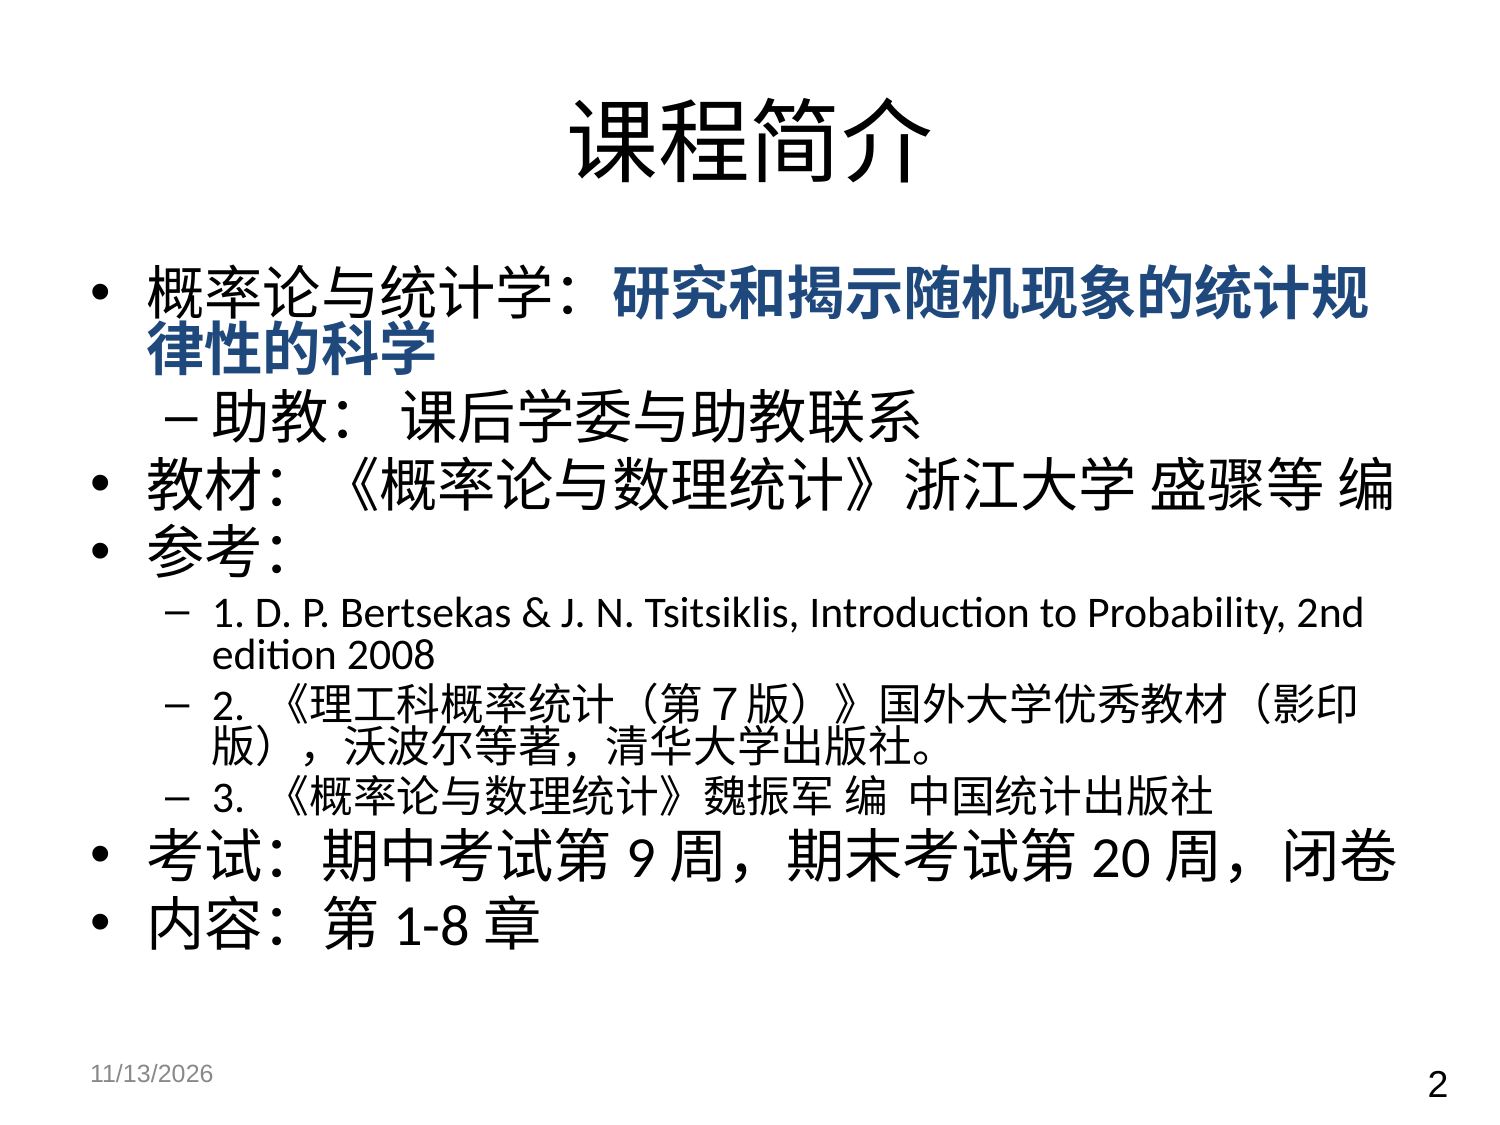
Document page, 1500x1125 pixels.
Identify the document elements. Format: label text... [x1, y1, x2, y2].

list 概率论与统计学：研究和揭示随机现象的统计规律性的科学 助教： 课后学委与助教联系 教材：《概率论与数理统计》浙江大学 盛骤等 编 参考： 1. D. P. Bertsekas & J. N. Tsitsiklis, Introduction to Probability, 2nd edition 2008 2. 《理工科概率统计（第７版）》国外大学优秀教材（影印版），沃波尔等著，清华大学出版社。 3. 《概率论与数理统计》魏振军 编 中国统计出版社 考试：期中考试第9周，期末考试第20周，闭卷 内容：第1-8章 [75, 262, 1425, 1005]
text_box [76, 1, 1427, 209]
title 课程简介 [75, 45, 1425, 233]
text_box 2 [1412, 1034, 1488, 1113]
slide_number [75, 1042, 425, 1103]
